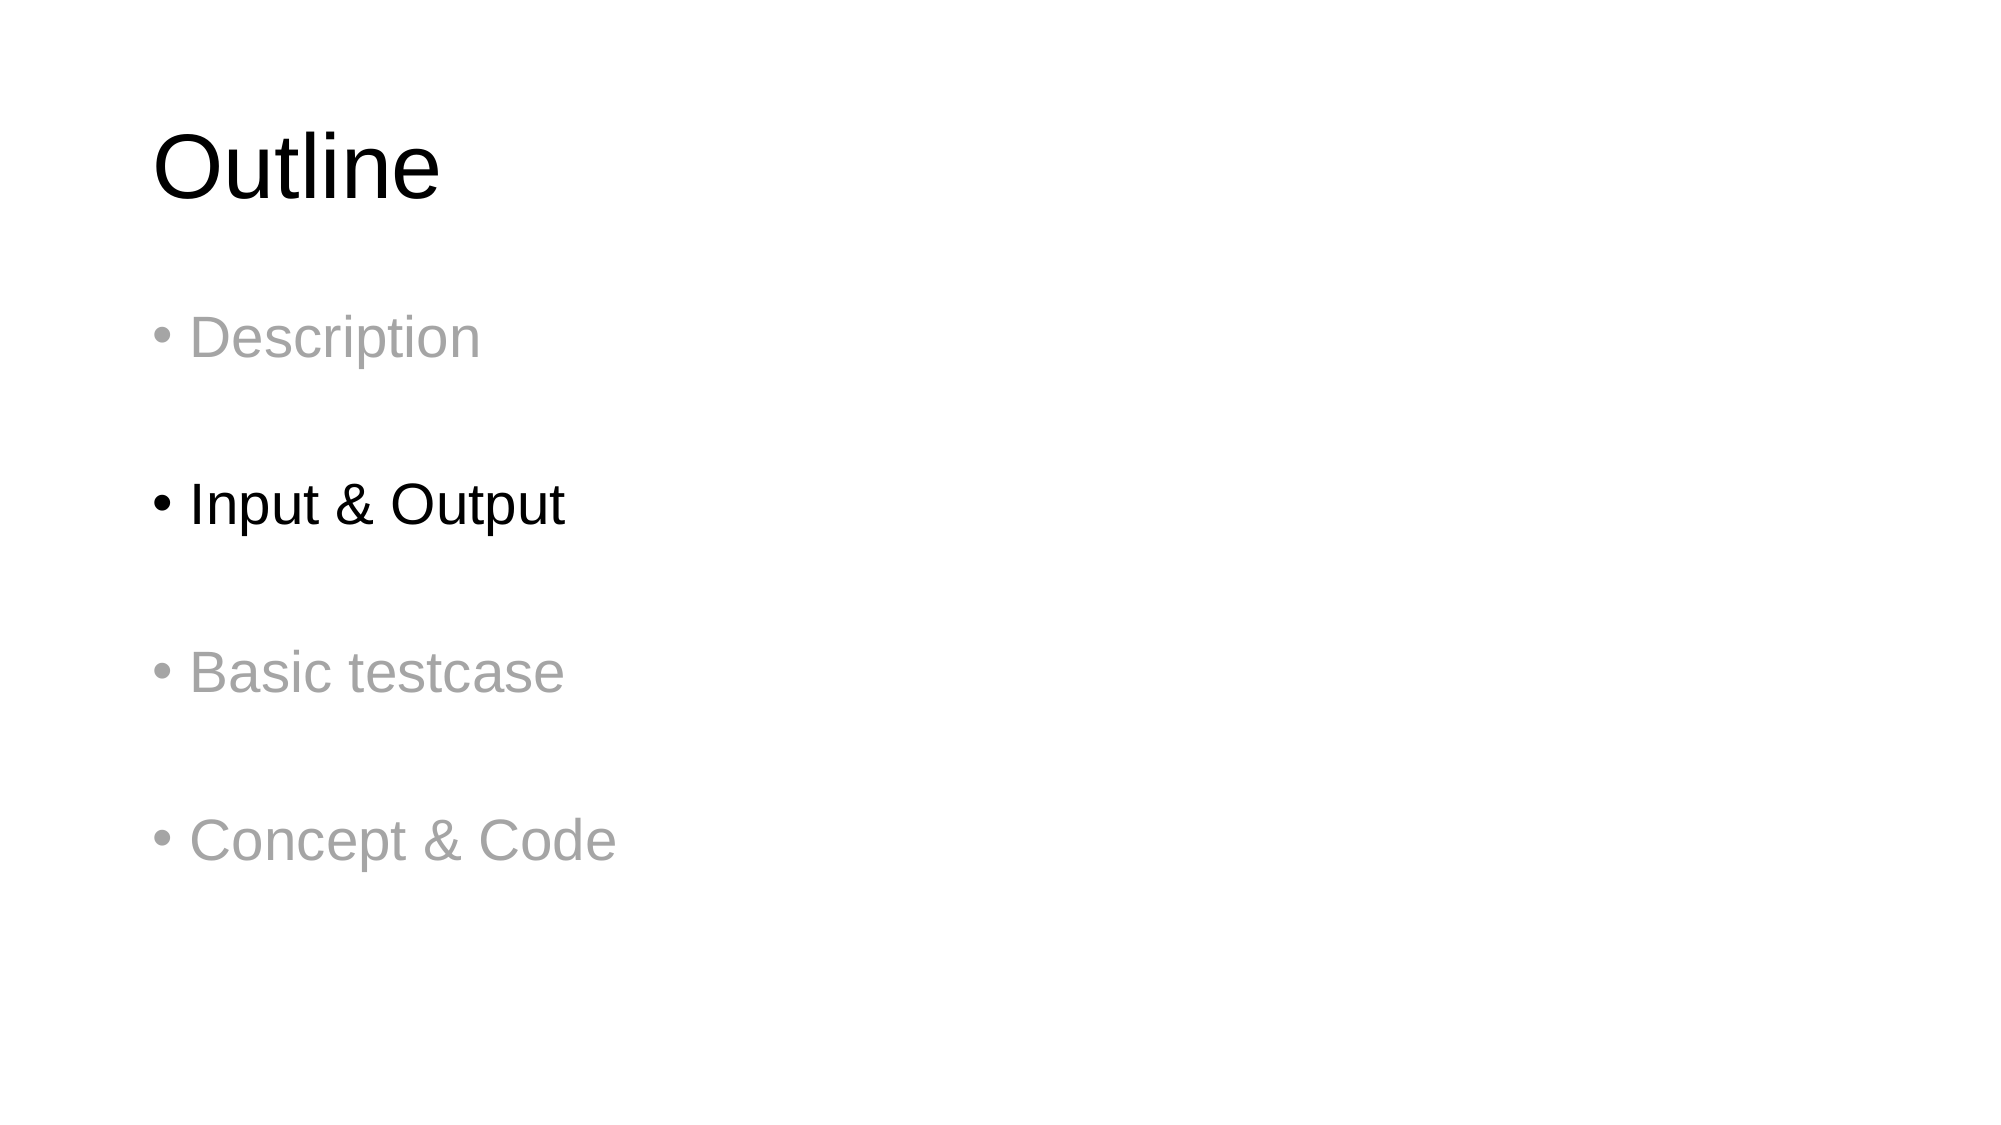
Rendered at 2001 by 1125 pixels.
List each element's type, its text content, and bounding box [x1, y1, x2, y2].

list Description Input & Output Basic testcase Concept & Code [137, 299, 1863, 1090]
title Outline [137, 59, 1863, 278]
